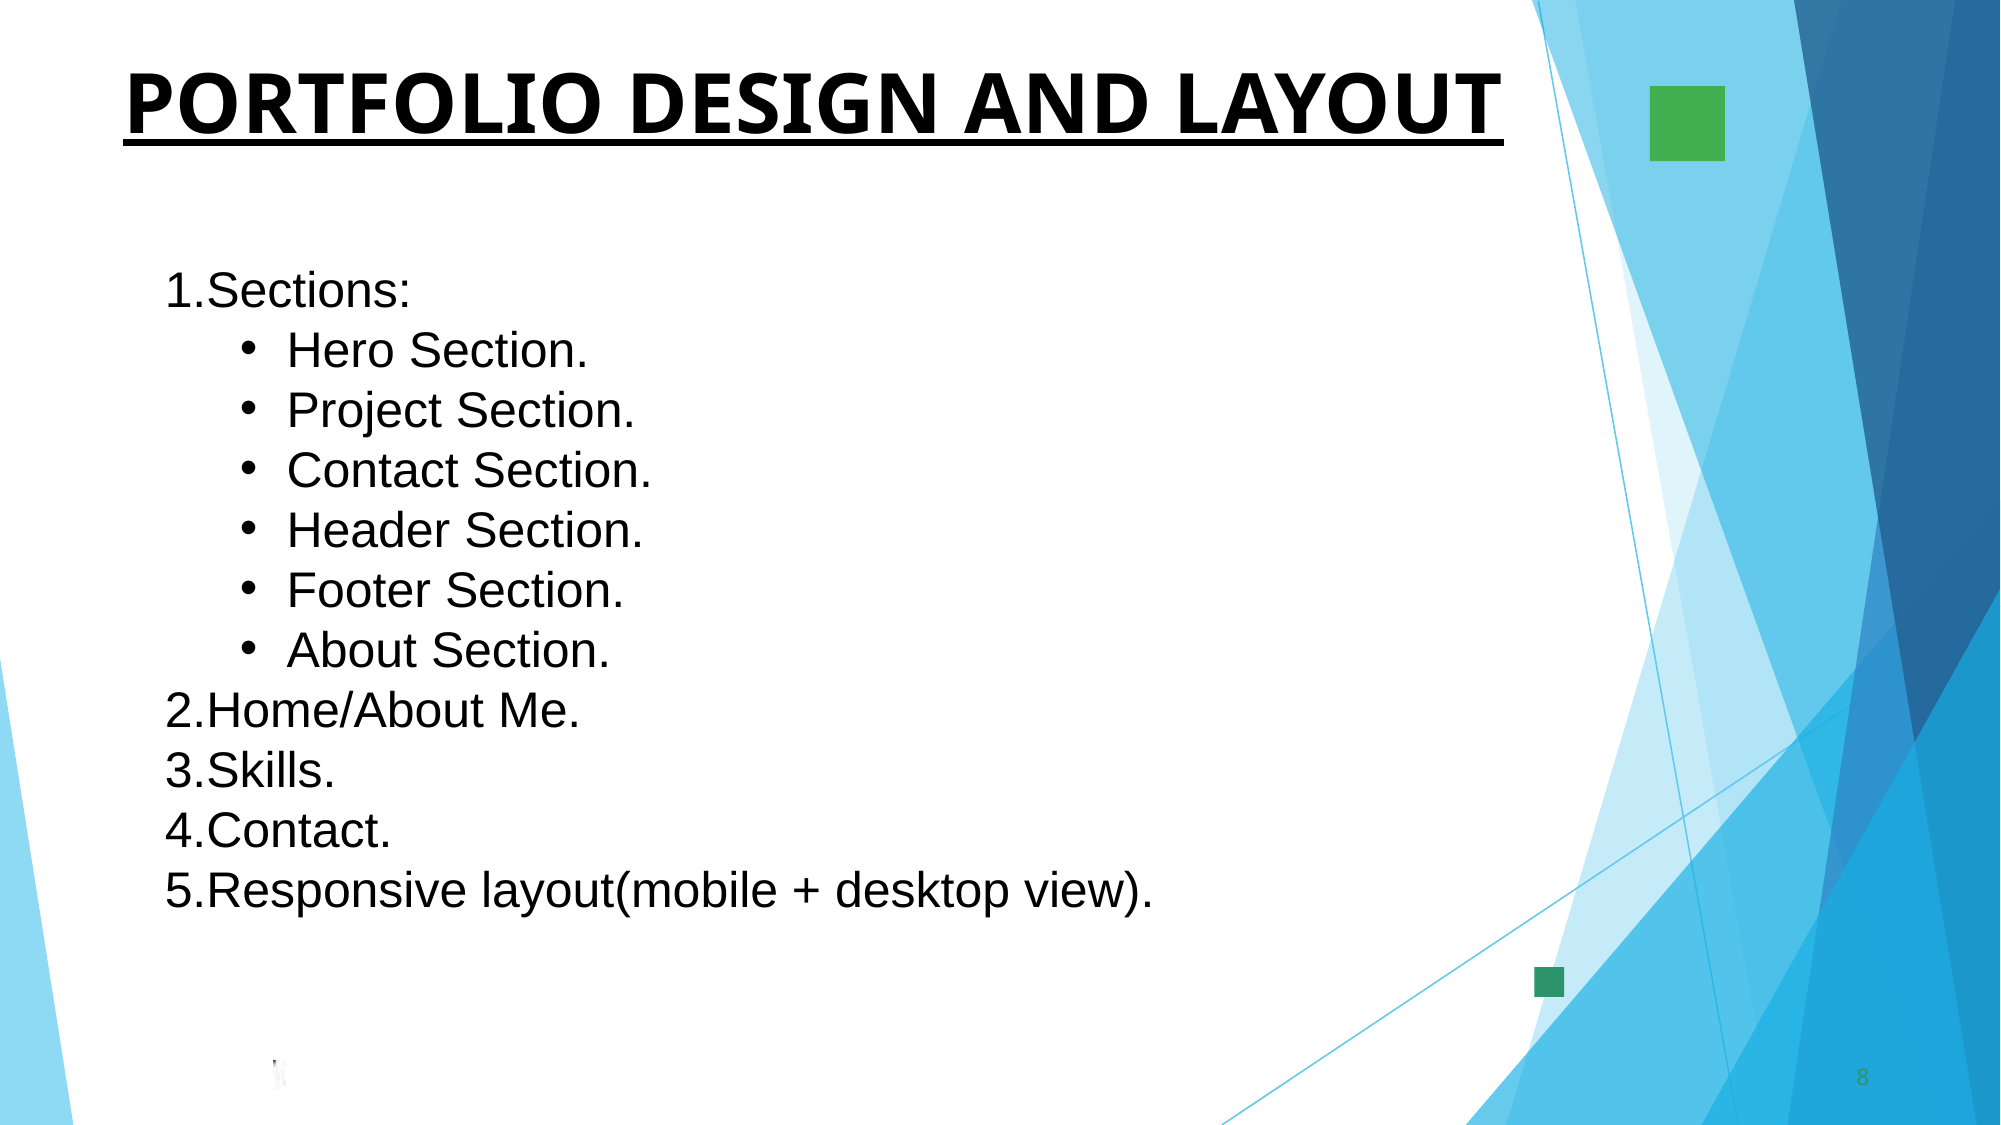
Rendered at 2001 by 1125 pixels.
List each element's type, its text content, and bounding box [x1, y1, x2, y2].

text_box [1649, 86, 1725, 162]
text_box 8 [1849, 1061, 1888, 1095]
text_box 1.Sections: Hero Section. Project Section. Contact Section. Header Section. Footer Section. About Section. 2.Home/About Me. 3.Skills. 4.Contact. 5.Responsive layout(mobile + desktop view). [149, 249, 1413, 1045]
text_box PORTFOLIO DESIGN AND LAYOUT [121, 47, 1564, 150]
text_box [1534, 967, 1565, 997]
picture [273, 1060, 287, 1091]
